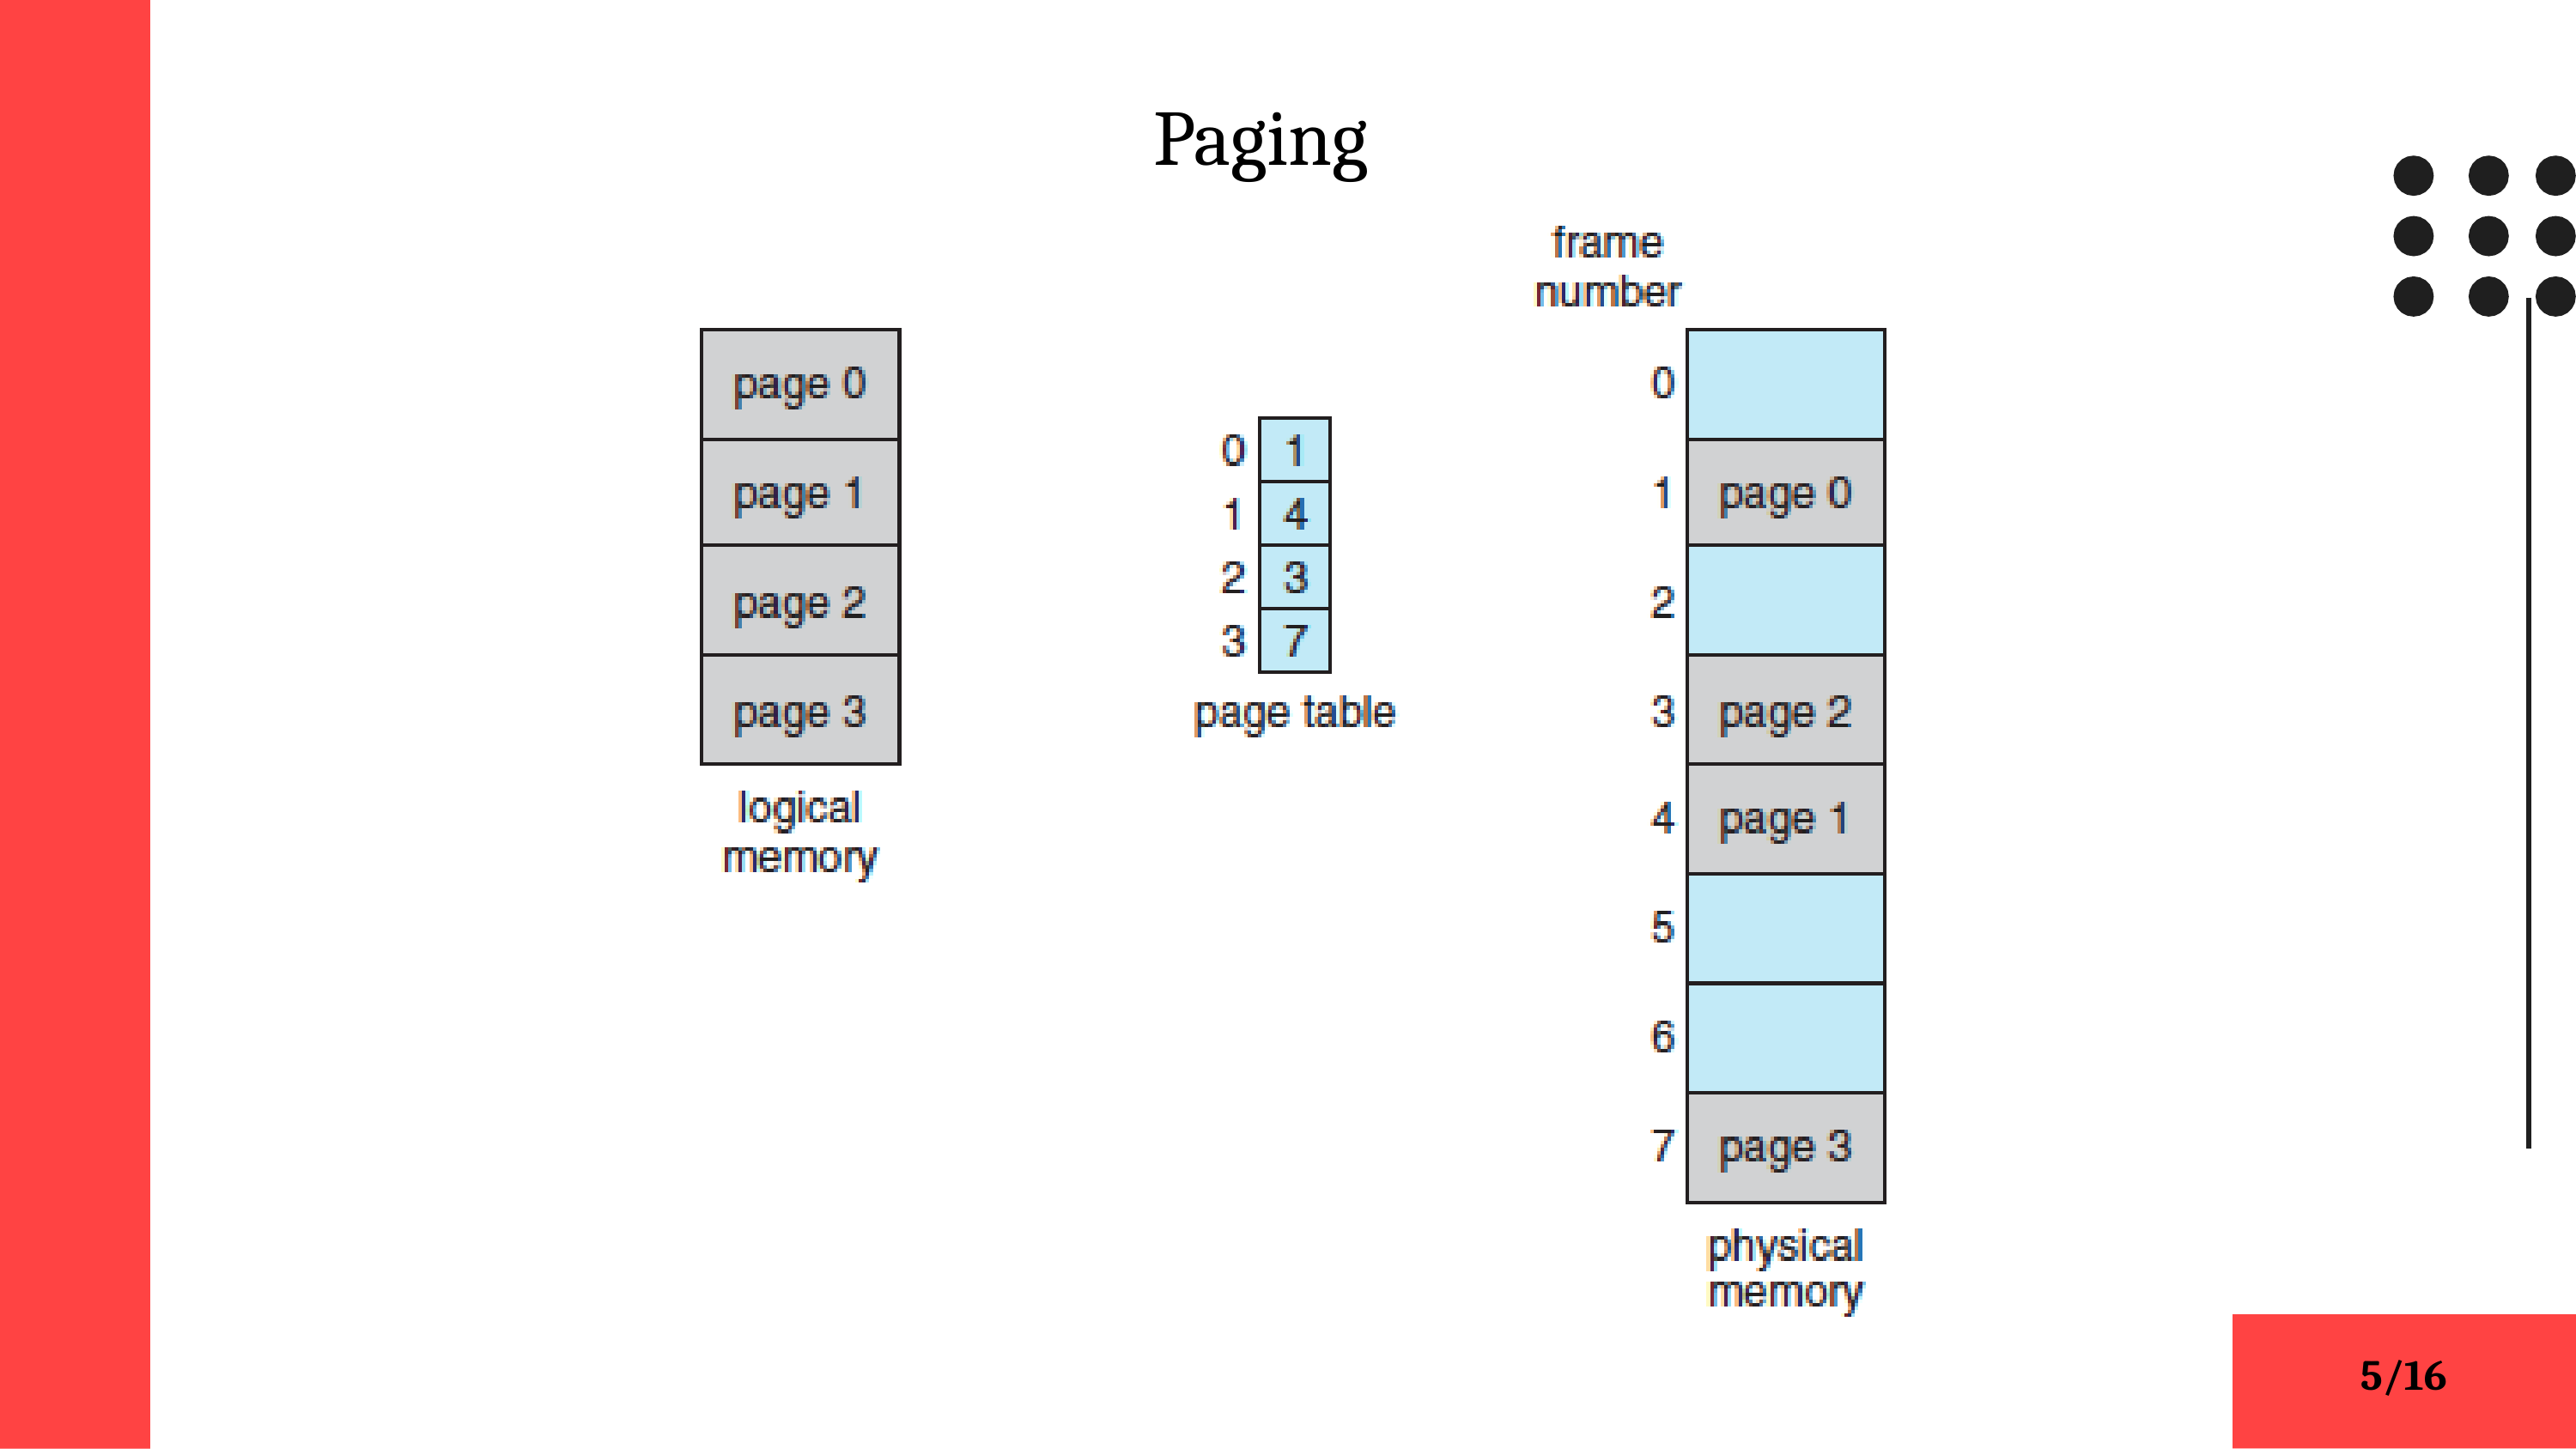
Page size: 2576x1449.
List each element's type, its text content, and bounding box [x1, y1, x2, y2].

text_box [0, 0, 150, 1449]
text_box [2468, 276, 2509, 317]
text_box [2233, 1314, 2576, 1449]
slide_number 5/16 [1855, 1347, 2447, 1399]
text_box [2468, 215, 2509, 257]
text_box [2393, 155, 2434, 197]
text_box [2468, 155, 2509, 197]
text_box Paging [375, 80, 2147, 188]
text_box [2535, 155, 2576, 197]
text_box [2535, 215, 2576, 257]
picture [622, 187, 1986, 1354]
text_box [2393, 276, 2434, 317]
text_box [2535, 276, 2576, 317]
text_box [2393, 215, 2434, 257]
